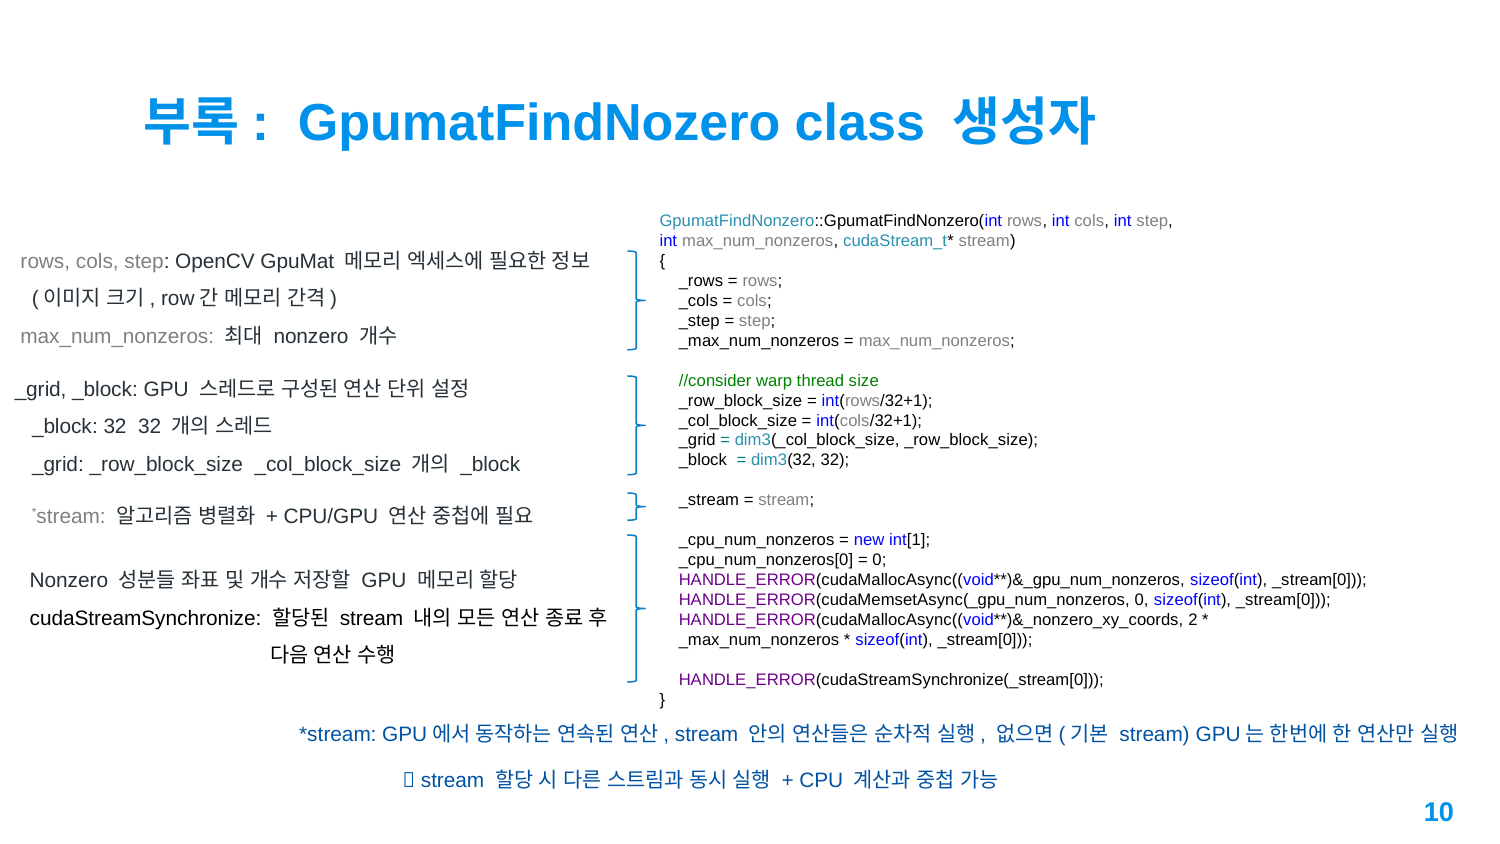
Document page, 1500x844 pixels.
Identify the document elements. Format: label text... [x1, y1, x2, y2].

text_box *stream: GPU에서 동작하는 연속된 연산, stream 안의 연산들은 순차적 실행, 없으면(기본 stream) GPU는 한번에 한 연산만 실행  stream 할당 시 다른 스트림과 동시 실행 + CPU 계산과 중첩 가능 [284, 705, 1500, 844]
text_box *stream: 알고리즘 병렬화 + CPU/GPU 연산 중첩에 필요 [17, 482, 767, 535]
text_box [627, 375, 646, 476]
text_box [627, 492, 646, 522]
text_box rows, cols, step: OpenCV GpuMat 메모리 엑세스에 필요한 정보 (이미지 크기, row간 메모리 간격) max_num_nonzeros: 최대 nonzero 개수 [5, 239, 695, 355]
text_box [627, 250, 646, 351]
title 부록: GpumatFindNozero class 생성자 [128, 50, 1401, 166]
text_box Nonzero 성분들 좌표 및 개수 저장할 GPU 메모리 할당 cudaStreamSynchronize: 할당된 stream 내의 모든 연산 종료 후 다음 연산 수행 [638, 547, 765, 675]
text_box Nonzero 성분들 좌표 및 개수 저장할 GPU 메모리 할당 cudaStreamSynchronize: 할당된 stream 내의 모든 연산 종료 후 다음 연산 수행 [14, 547, 627, 675]
text_box GpumatFindNonzero::GpumatFindNonzero(int rows, int cols, int step, int max_num_nonzeros, cudaStream_t* stream) { _rows = rows; _cols = cols; _step = step; _max_num_nonzeros = max_num_nonzeros; //consider warp thread size _row_block_size = int(rows/32+1); _col_block_size = int(cols/32+1); _grid = dim3(_col_block_size, _row_block_size); _block = dim3(32, 32); _stream = stream; _cpu_num_nonzeros = new int[1]; _cpu_num_nonzeros[0] = 0; HANDLE_ERROR(cudaMallocAsync((void**)&_gpu_num_nonzeros, sizeof(int), _stream[0])); HANDLE_ERROR(cudaMemsetAsync(_gpu_num_nonzeros, 0, sizeof(int), _stream[0])); HANDLE_ERROR(cudaMallocAsync((void**)&_nonzero_xy_coords, 2 * _max_num_nonzeros * sizeof(int), _stream[0])); HANDLE_ERROR(cudaStreamSynchronize(_stream[0])); } [644, 202, 1417, 717]
text_box [627, 534, 646, 683]
